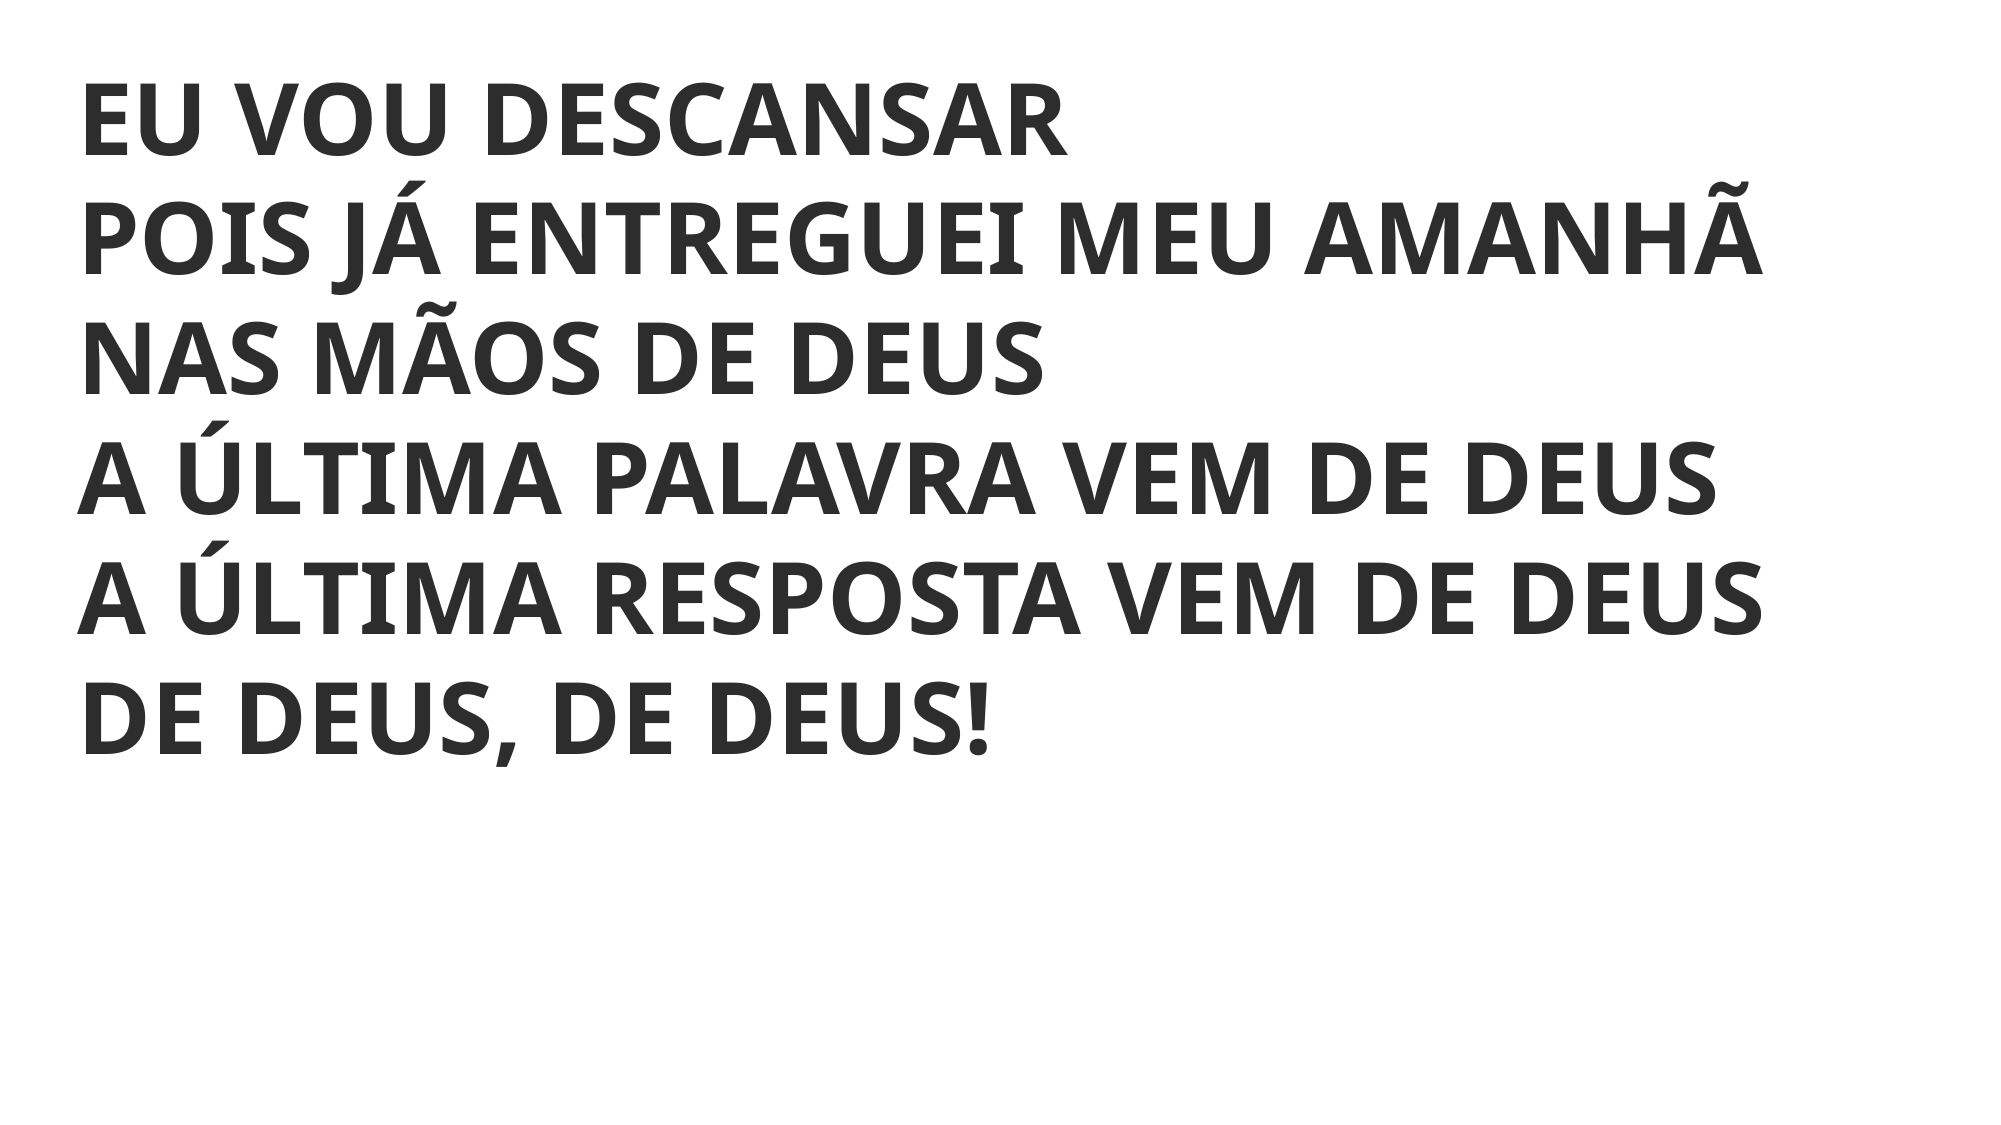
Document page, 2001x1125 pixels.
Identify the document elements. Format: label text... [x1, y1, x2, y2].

text_box EU VOU DESCANSAR POIS JÁ ENTREGUEI MEU AMANHÃ NAS MÃOS DE DEUS A ÚLTIMA PALAVRA VEM DE DEUS A ÚLTIMA RESPOSTA VEM DE DEUS DE DEUS, DE DEUS! [62, 47, 1905, 782]
